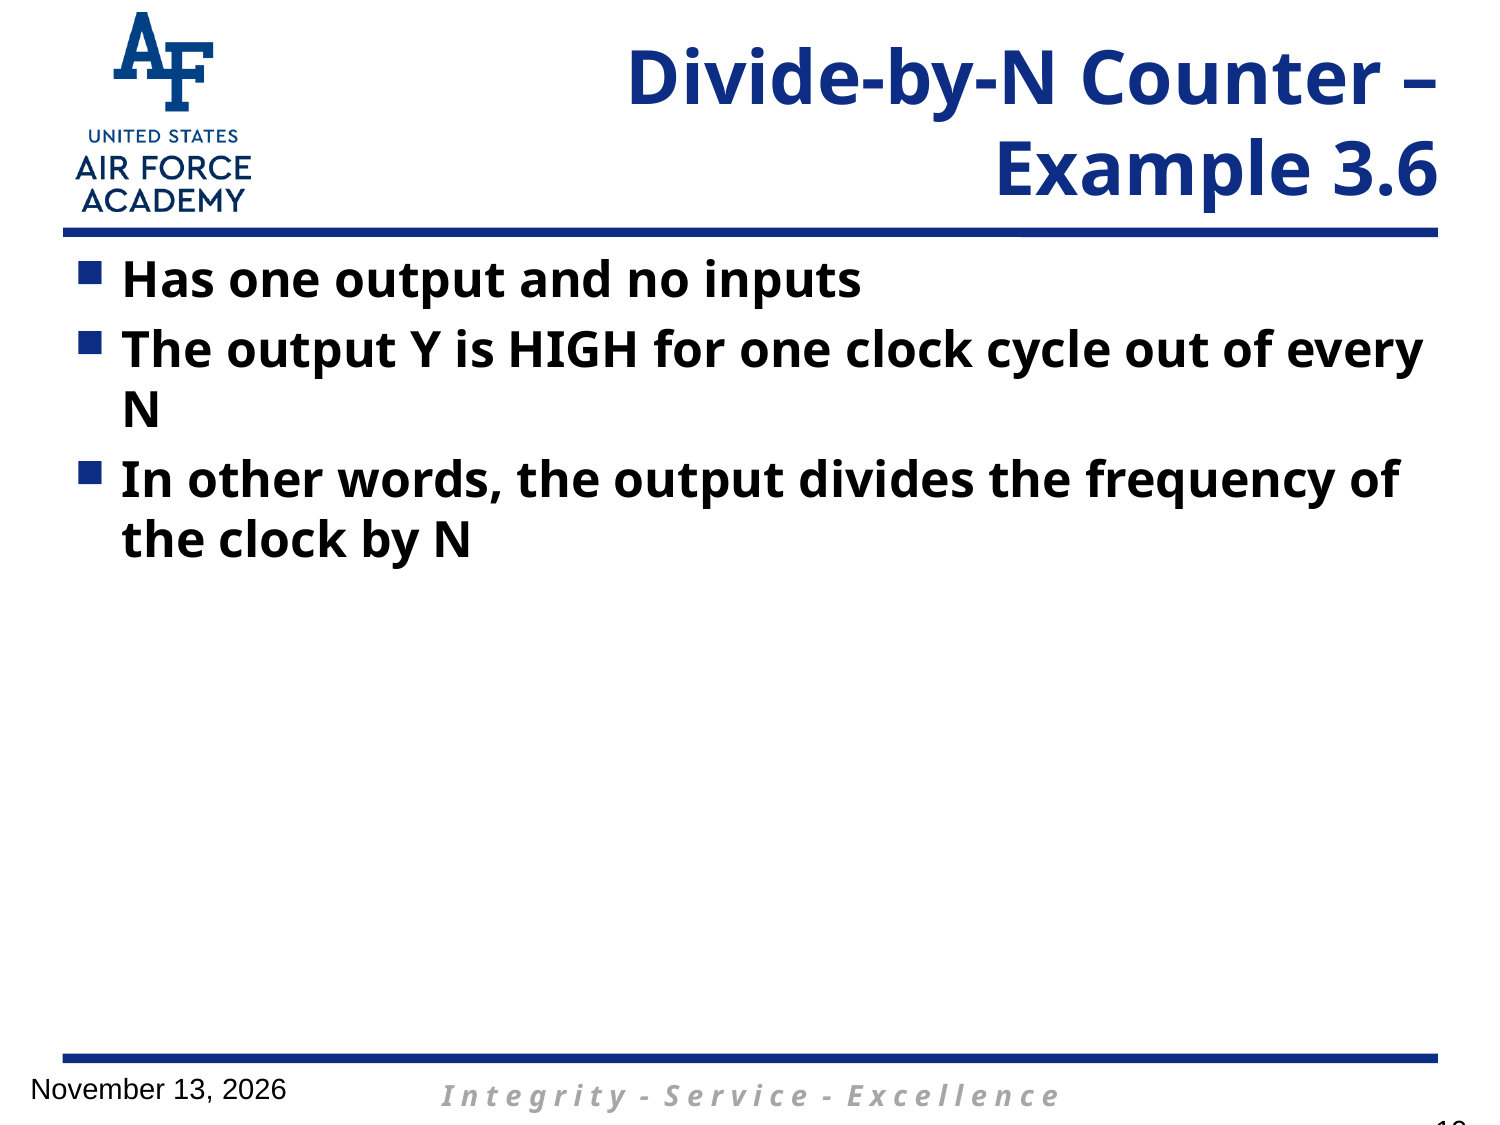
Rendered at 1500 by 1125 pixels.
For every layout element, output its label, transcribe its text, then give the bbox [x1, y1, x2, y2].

title Divide-by-N Counter – Example 3.6 [299, 29, 1456, 211]
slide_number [15, 1028, 366, 1107]
picture [75, 12, 251, 212]
list Has one output and no inputs The output Y is HIGH for one clock cycle out of every N In other words, the output divides the frequency of the clock by N [59, 239, 1441, 1051]
slide_number 19 [1402, 1069, 1500, 1125]
